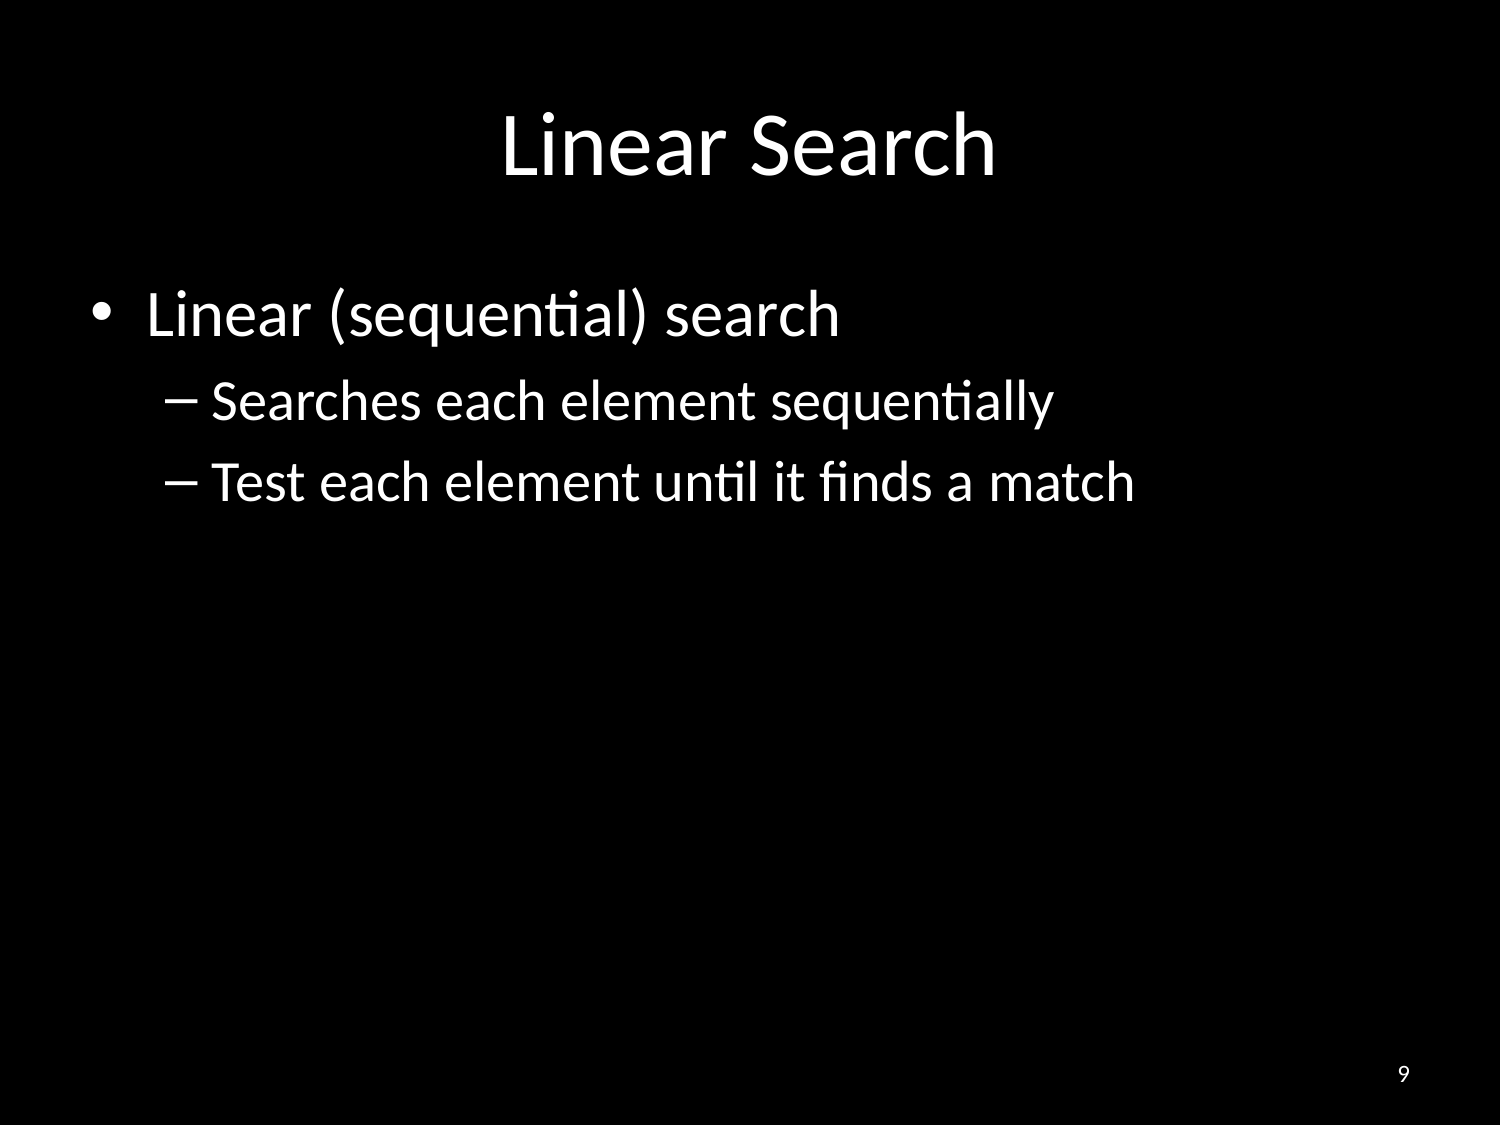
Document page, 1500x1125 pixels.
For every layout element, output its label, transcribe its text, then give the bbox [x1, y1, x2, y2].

slide_number 9 [1074, 1042, 1425, 1103]
title Linear Search [75, 45, 1425, 233]
list Linear (sequential) search Searches each element sequentially Test each element until it finds a match [75, 262, 1425, 1005]
